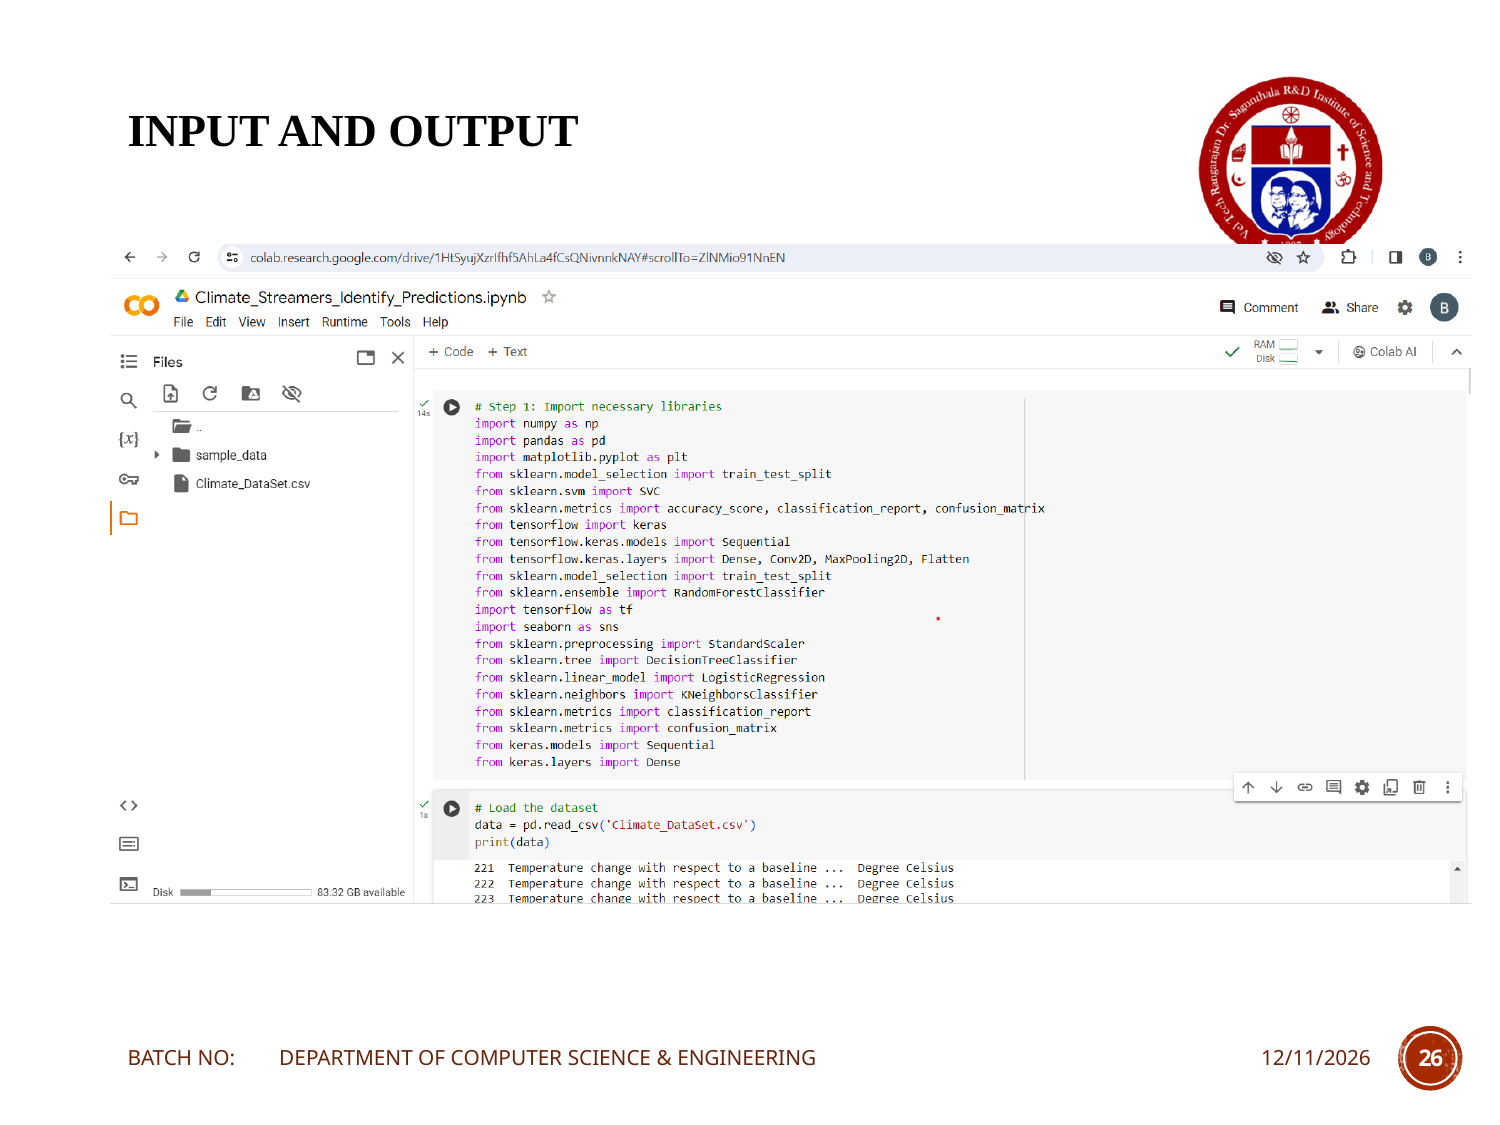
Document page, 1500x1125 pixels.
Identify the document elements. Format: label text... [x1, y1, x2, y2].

picture [1198, 76, 1383, 243]
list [117, 245, 1469, 904]
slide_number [982, 1028, 1386, 1089]
slide_number 26 [1391, 1028, 1471, 1089]
title Input AND OUTPUT [112, 79, 1235, 185]
footer BATCH NO: DEPARTMENT OF COMPUTER SCIENCE & ENGINEERING [112, 1028, 891, 1089]
